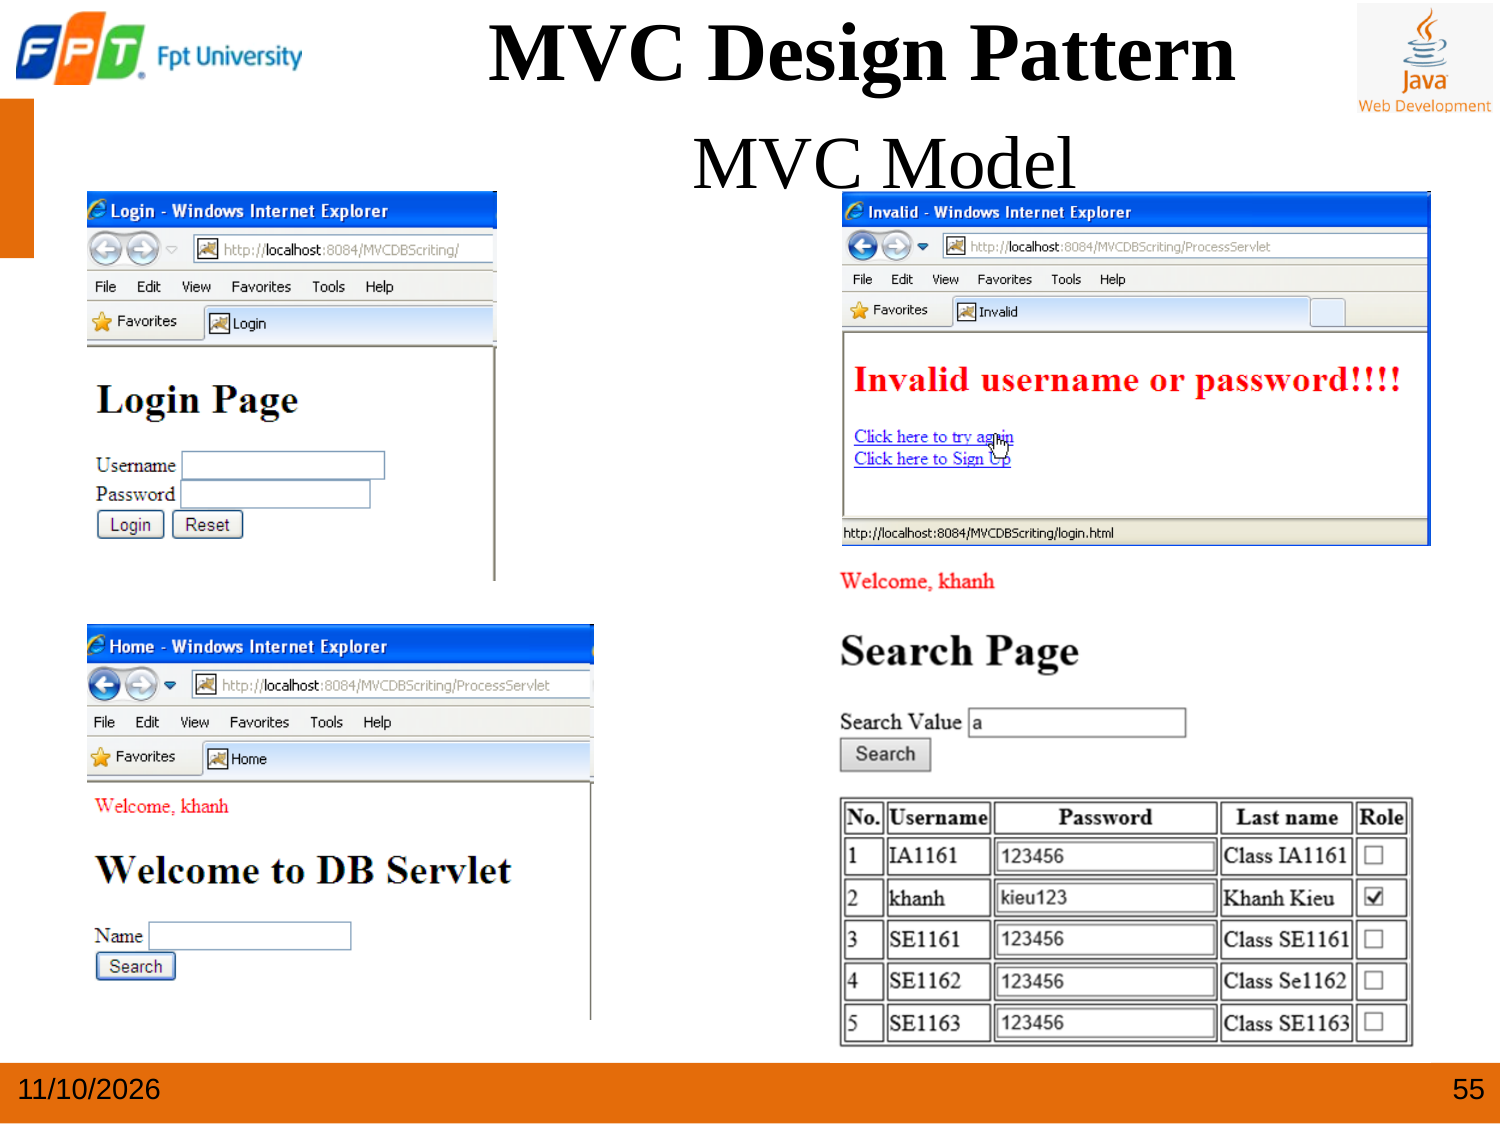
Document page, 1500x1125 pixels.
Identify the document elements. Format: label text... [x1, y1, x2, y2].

picture [87, 624, 594, 1020]
picture [16, 11, 246, 85]
title MVC Design Pattern MVC Model [246, 0, 1500, 204]
slide_number 55 [1050, 1063, 1500, 1124]
picture [842, 190, 1431, 546]
picture [830, 562, 1431, 1064]
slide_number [2, 1063, 231, 1123]
picture [87, 191, 497, 581]
